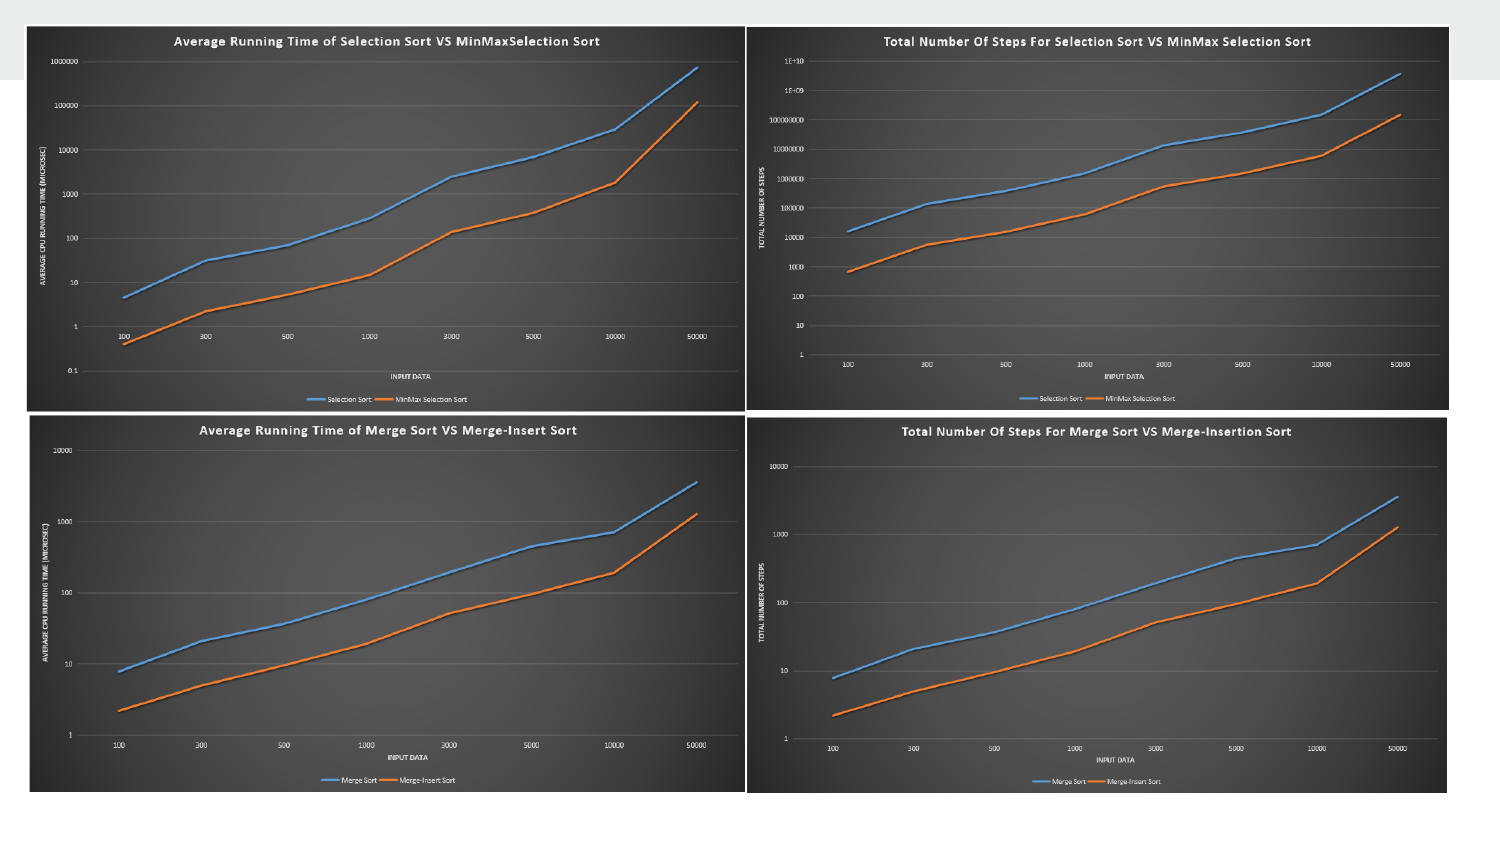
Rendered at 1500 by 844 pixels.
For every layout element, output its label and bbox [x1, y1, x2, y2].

picture [24, 23, 1450, 794]
